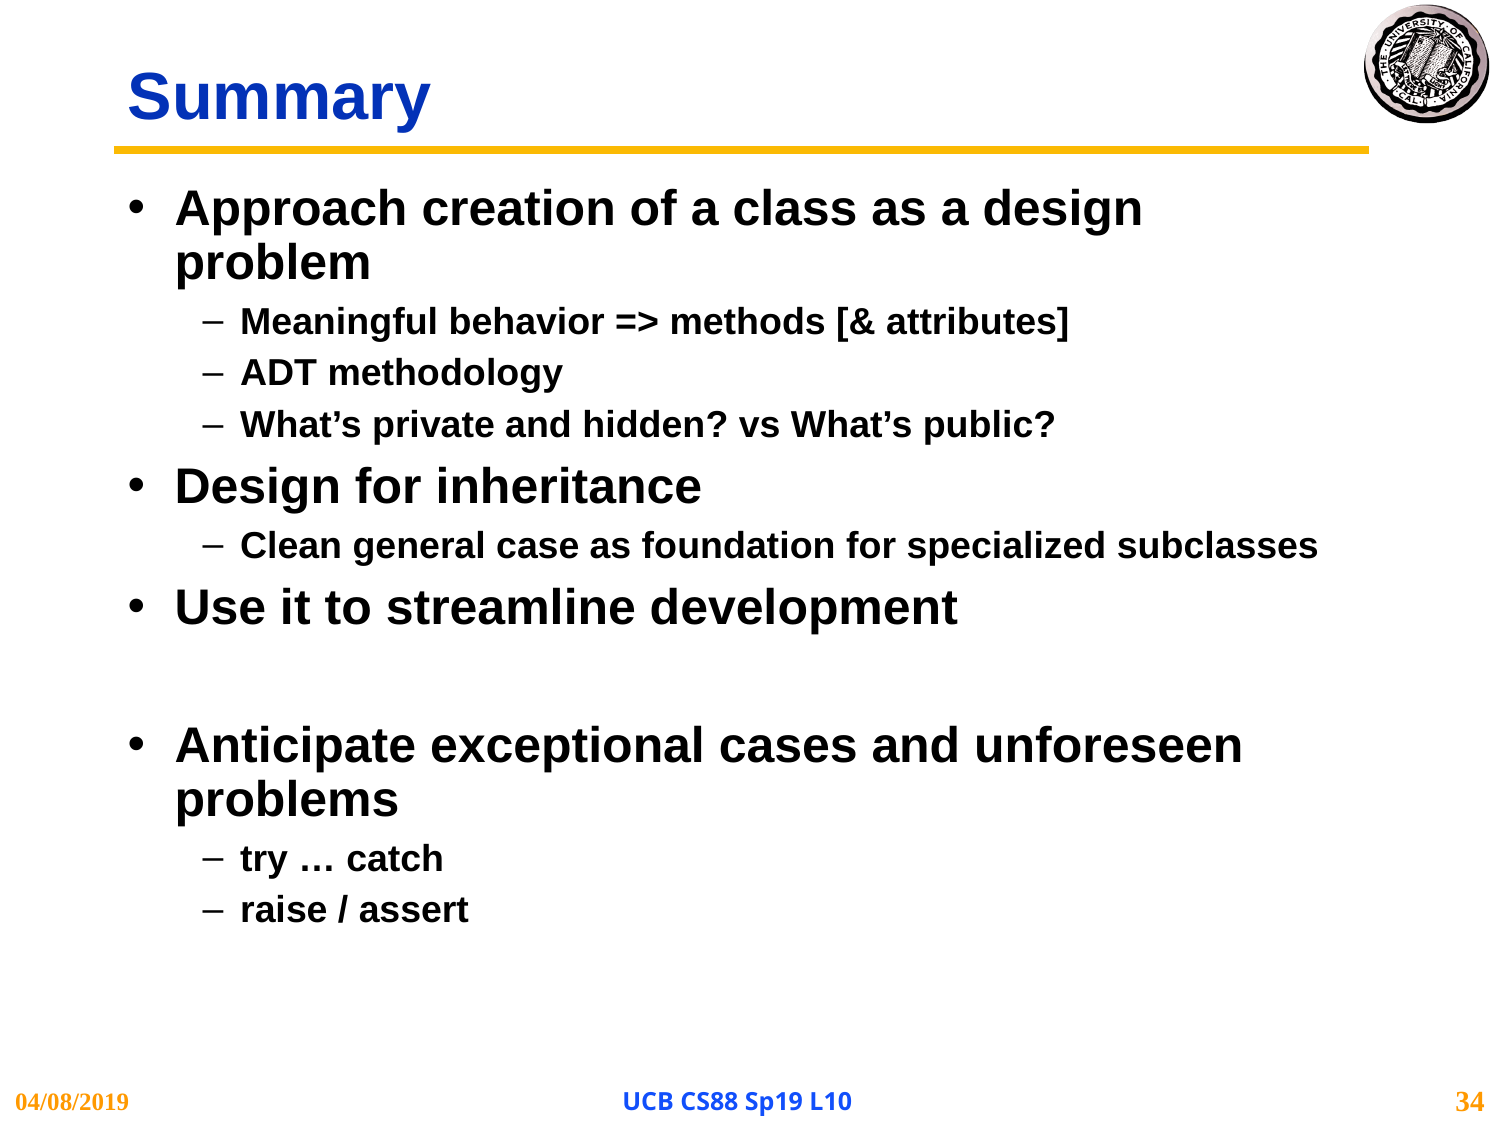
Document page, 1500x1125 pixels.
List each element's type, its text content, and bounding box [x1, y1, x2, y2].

footer UCB CS88 Sp19 L10 [500, 1074, 975, 1125]
list Approach creation of a class as a design problem Meaningful behavior => methods [& attributes] ADT methodology What’s private and hidden? vs What’s public? Design for inheritance Clean general case as foundation for specialized subclasses Use it to streamline development Anticipate exceptional cases and unforeseen problems try … catch raise / assert [112, 174, 1363, 1038]
picture [1350, 0, 1500, 127]
slide_number 34 [1412, 1074, 1500, 1125]
title Summary [112, 37, 1375, 159]
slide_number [0, 1074, 250, 1125]
